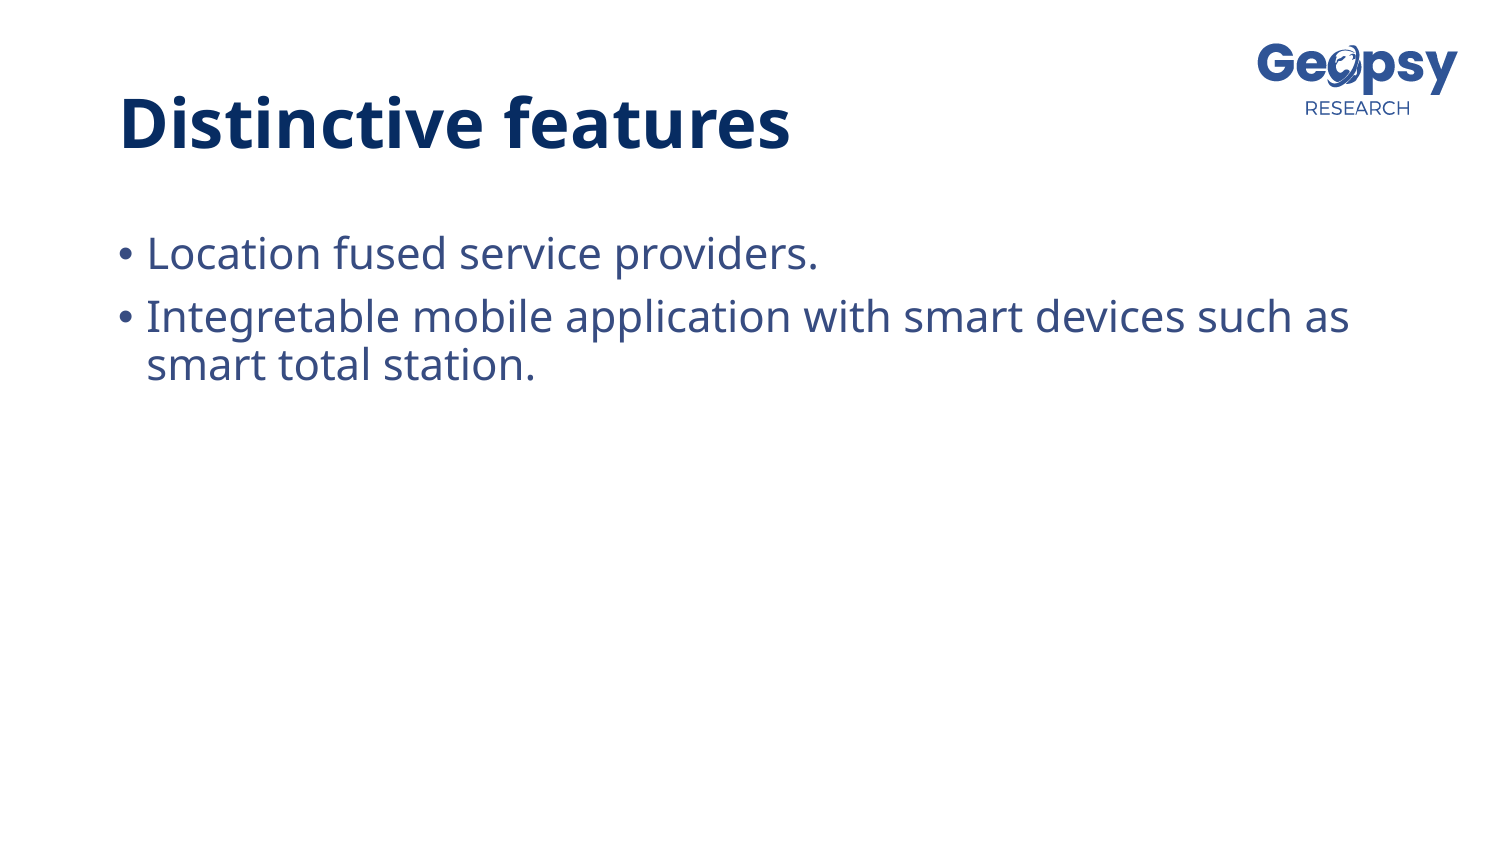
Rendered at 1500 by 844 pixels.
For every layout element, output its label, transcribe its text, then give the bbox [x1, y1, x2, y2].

title Distinctive features [103, 44, 1397, 208]
picture [1243, 32, 1468, 129]
list Location fused service providers. Integretable mobile application with smart devices such as smart total station. [103, 224, 1397, 760]
